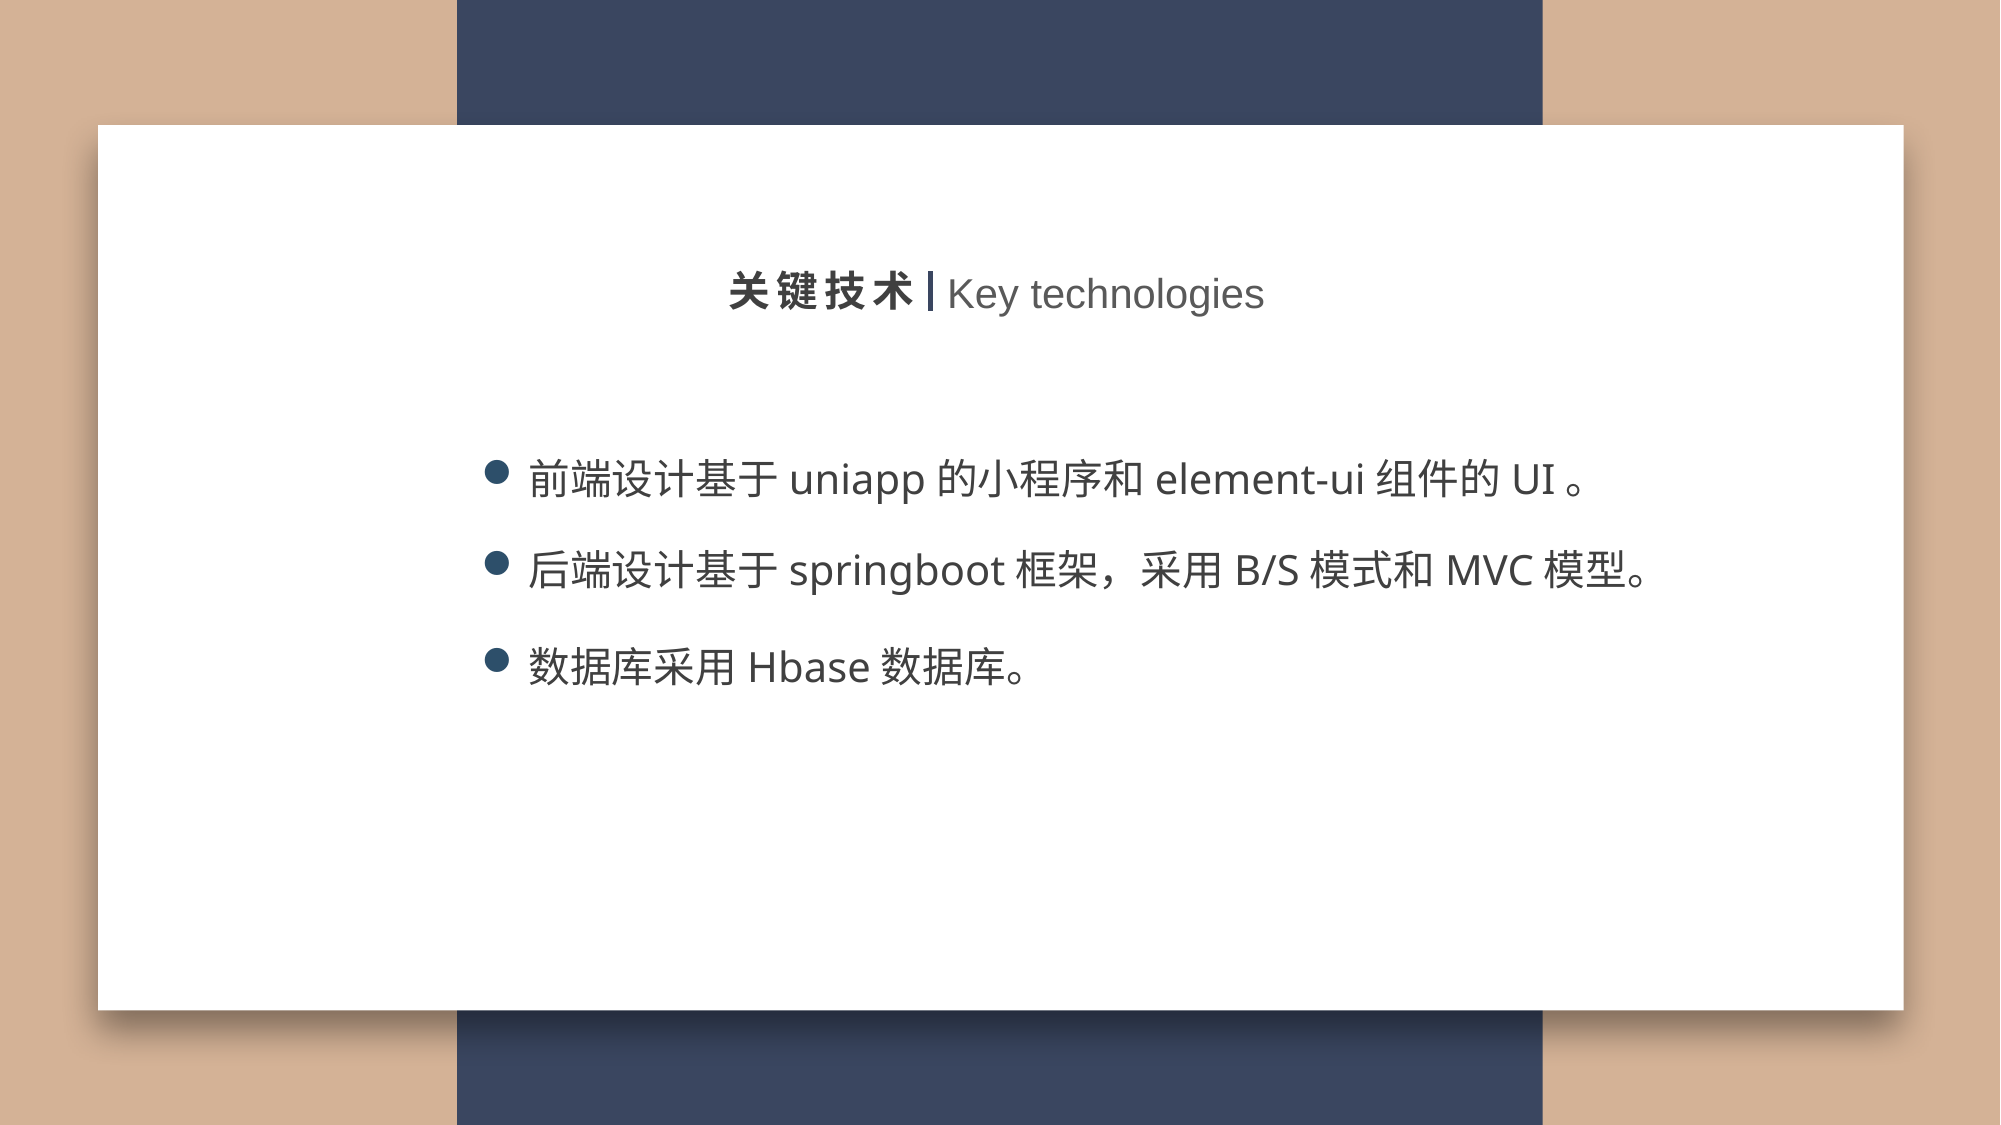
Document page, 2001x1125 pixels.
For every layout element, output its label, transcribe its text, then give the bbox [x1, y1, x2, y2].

text_box 数据库采用Hbase数据库。 [466, 618, 1702, 698]
text_box 前端设计基于uniapp的小程序和element-ui组件的UI。 [466, 430, 1702, 511]
text_box 后端设计基于springboot框架，采用B/S模式和MVC模型。 [466, 521, 1702, 602]
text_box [453, 257, 1280, 326]
